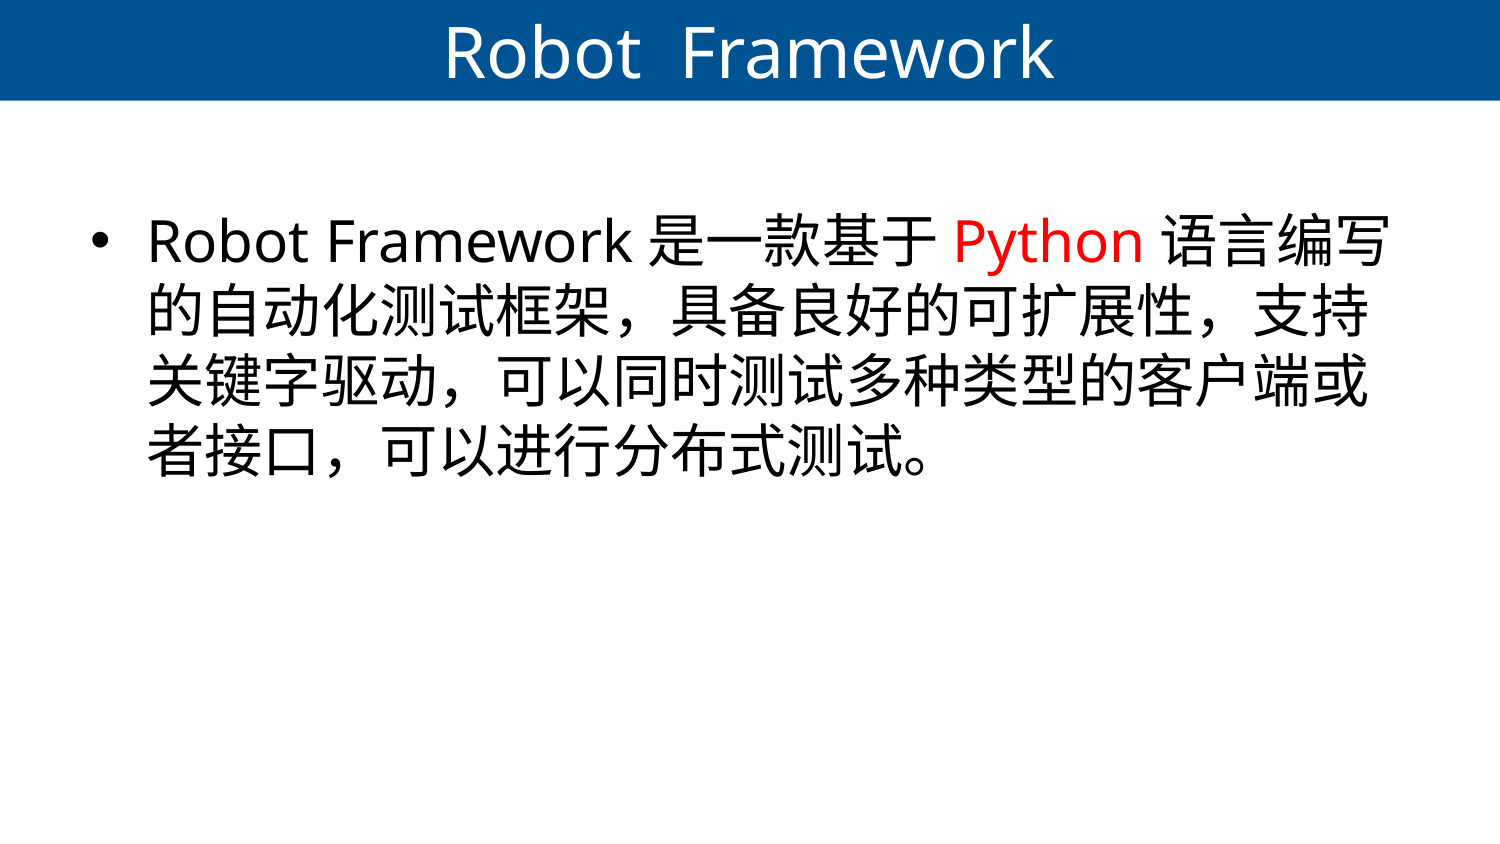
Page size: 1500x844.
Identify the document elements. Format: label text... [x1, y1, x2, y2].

list Robot Framework是一款基于Python语言编写的自动化测试框架，具备良好的可扩展性，支持关键字驱动，可以同时测试多种类型的客户端或者接口，可以进行分布式测试。 [75, 196, 1425, 754]
title Robot Framework [0, 0, 1500, 101]
